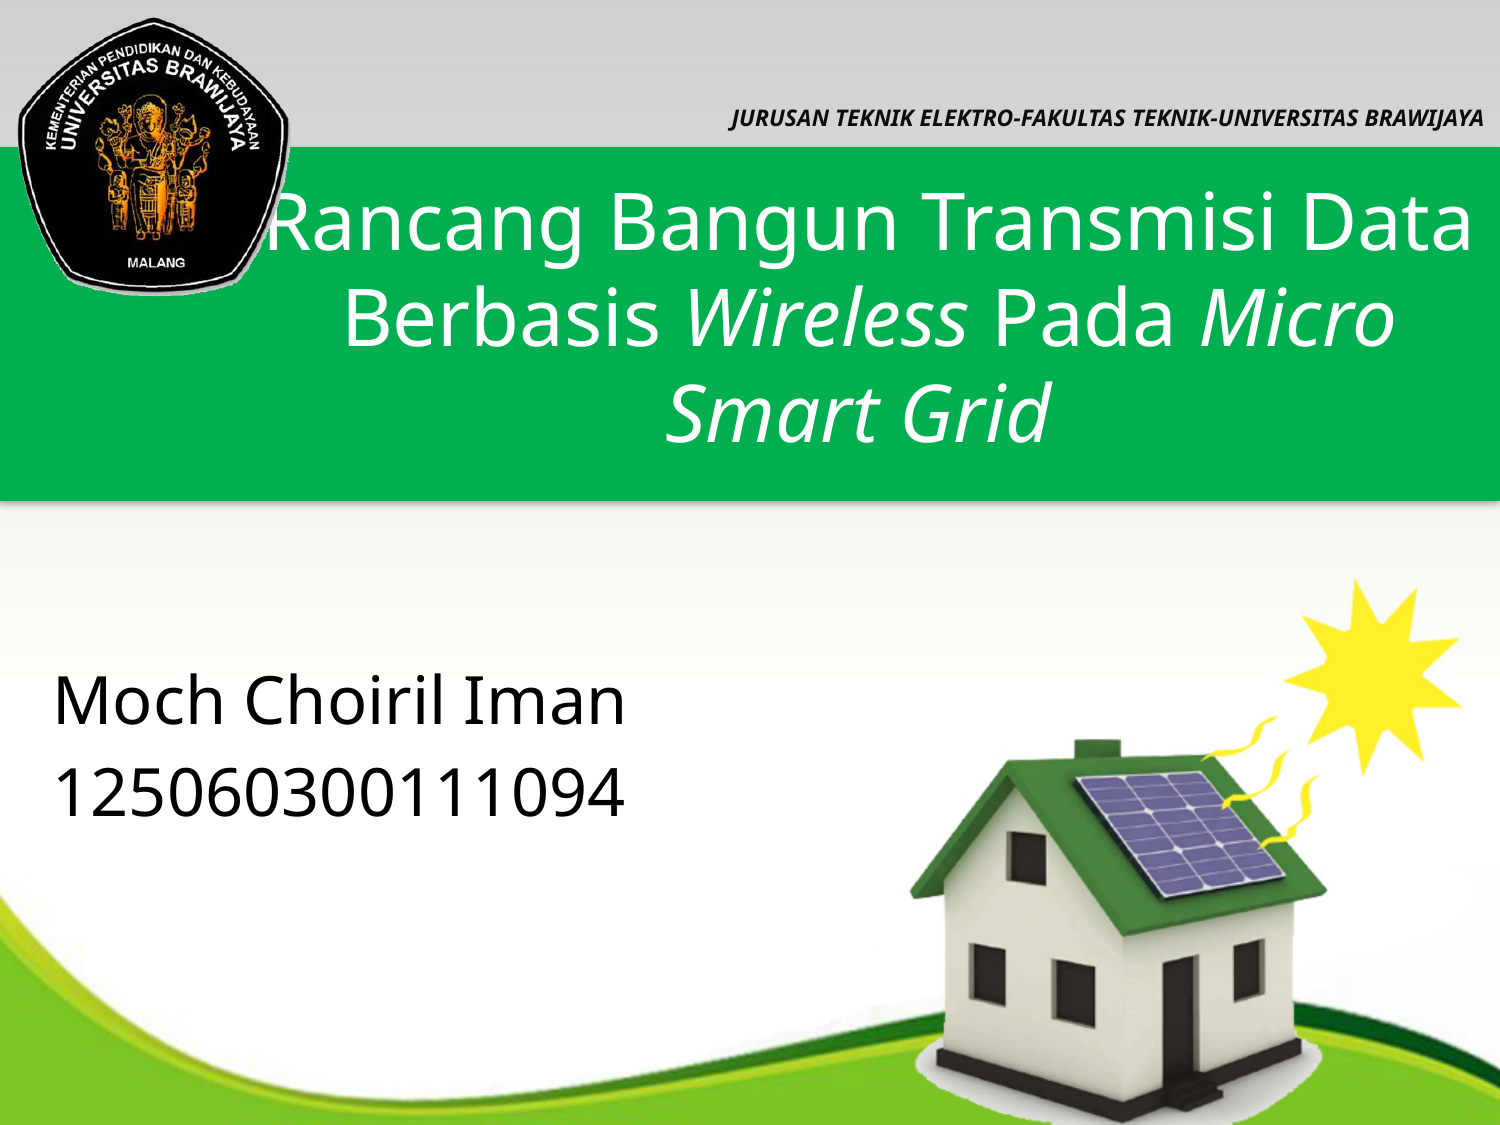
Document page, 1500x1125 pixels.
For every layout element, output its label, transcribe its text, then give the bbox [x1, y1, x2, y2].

picture [0, 0, 1500, 301]
text_box [0, 147, 1500, 501]
text_box JURUSAN TEKNIK ELEKTRO-FAKULTAS TEKNIK-UNIVERSITAS BRAWIJAYA [304, 82, 1500, 147]
title Rancang Bangun Transmisi Data Berbasis Wireless Pada Micro Smart Grid [224, 160, 1500, 469]
picture [0, 501, 1500, 1125]
subtitle Moch Choiril Iman [37, 650, 1088, 741]
text_box 125060300111094 [37, 741, 1088, 843]
